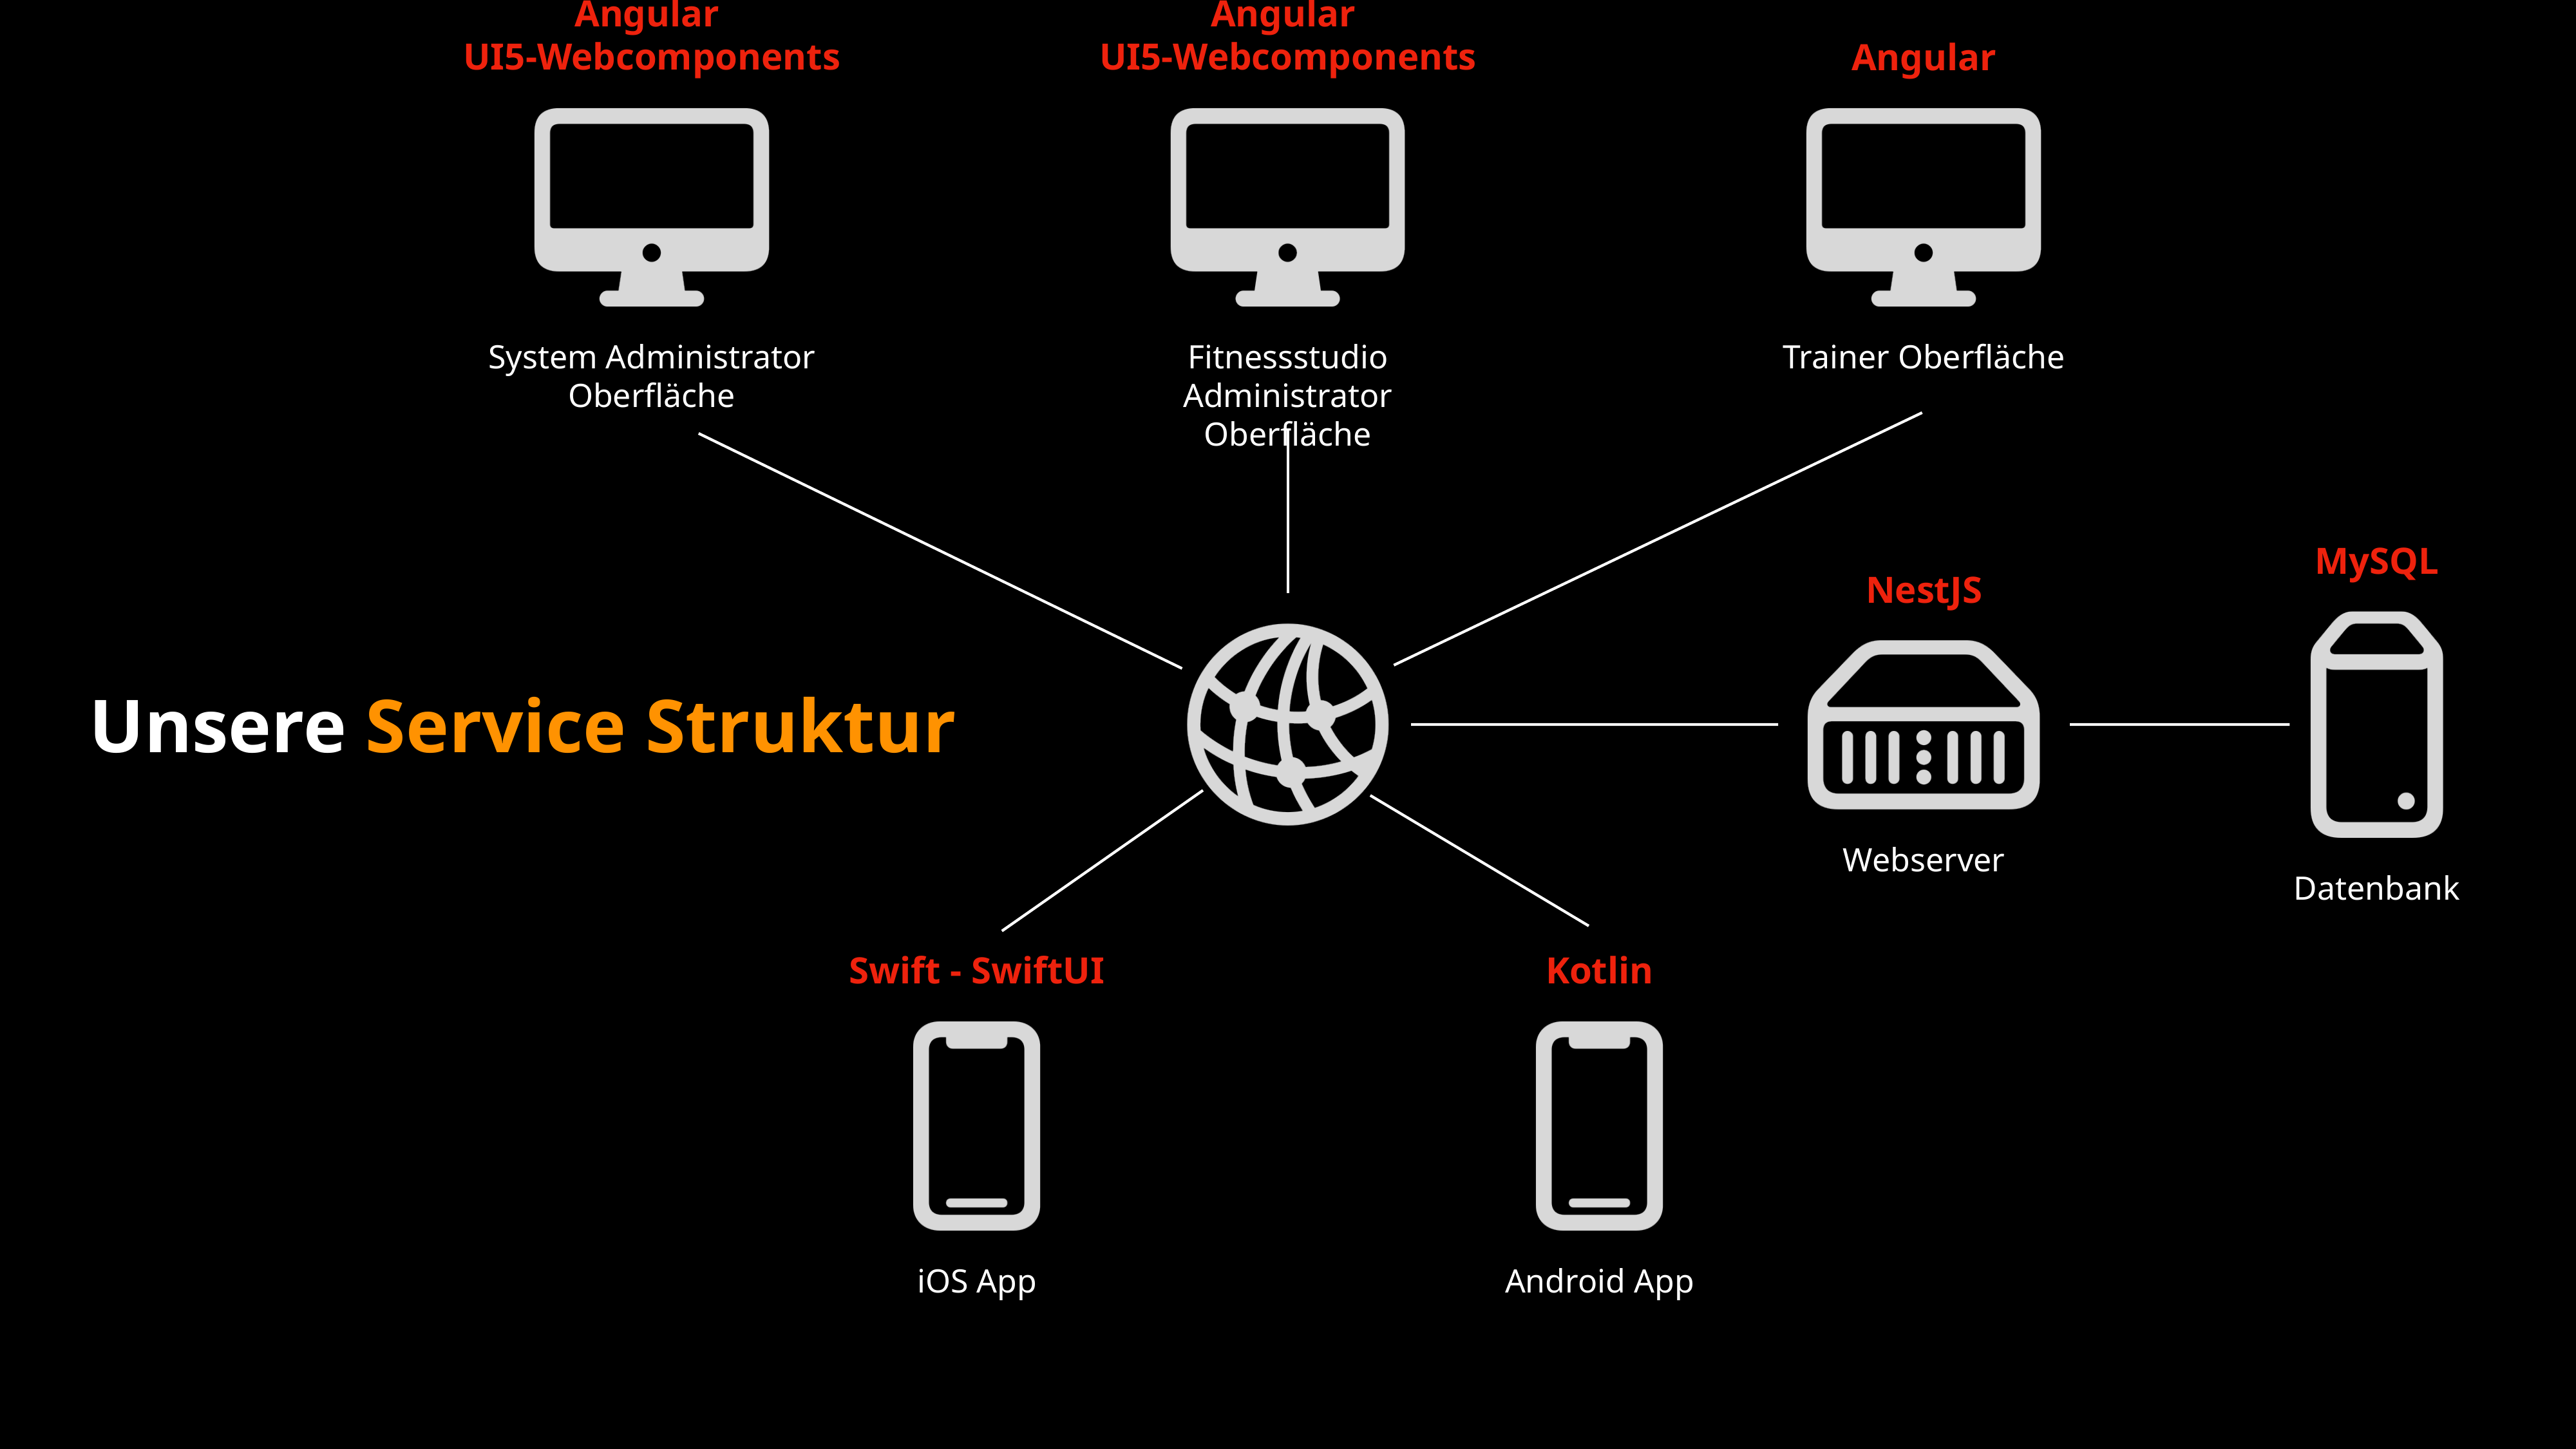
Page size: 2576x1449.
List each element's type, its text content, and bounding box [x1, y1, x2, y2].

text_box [434, 0, 869, 419]
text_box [759, 942, 1195, 1304]
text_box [2159, 532, 2576, 912]
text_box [1706, 28, 2142, 381]
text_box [1382, 942, 1817, 1304]
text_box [1070, 0, 1506, 419]
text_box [1706, 561, 2142, 883]
text_box Unsere Service Struktur [84, 675, 971, 774]
picture [1170, 609, 1406, 840]
